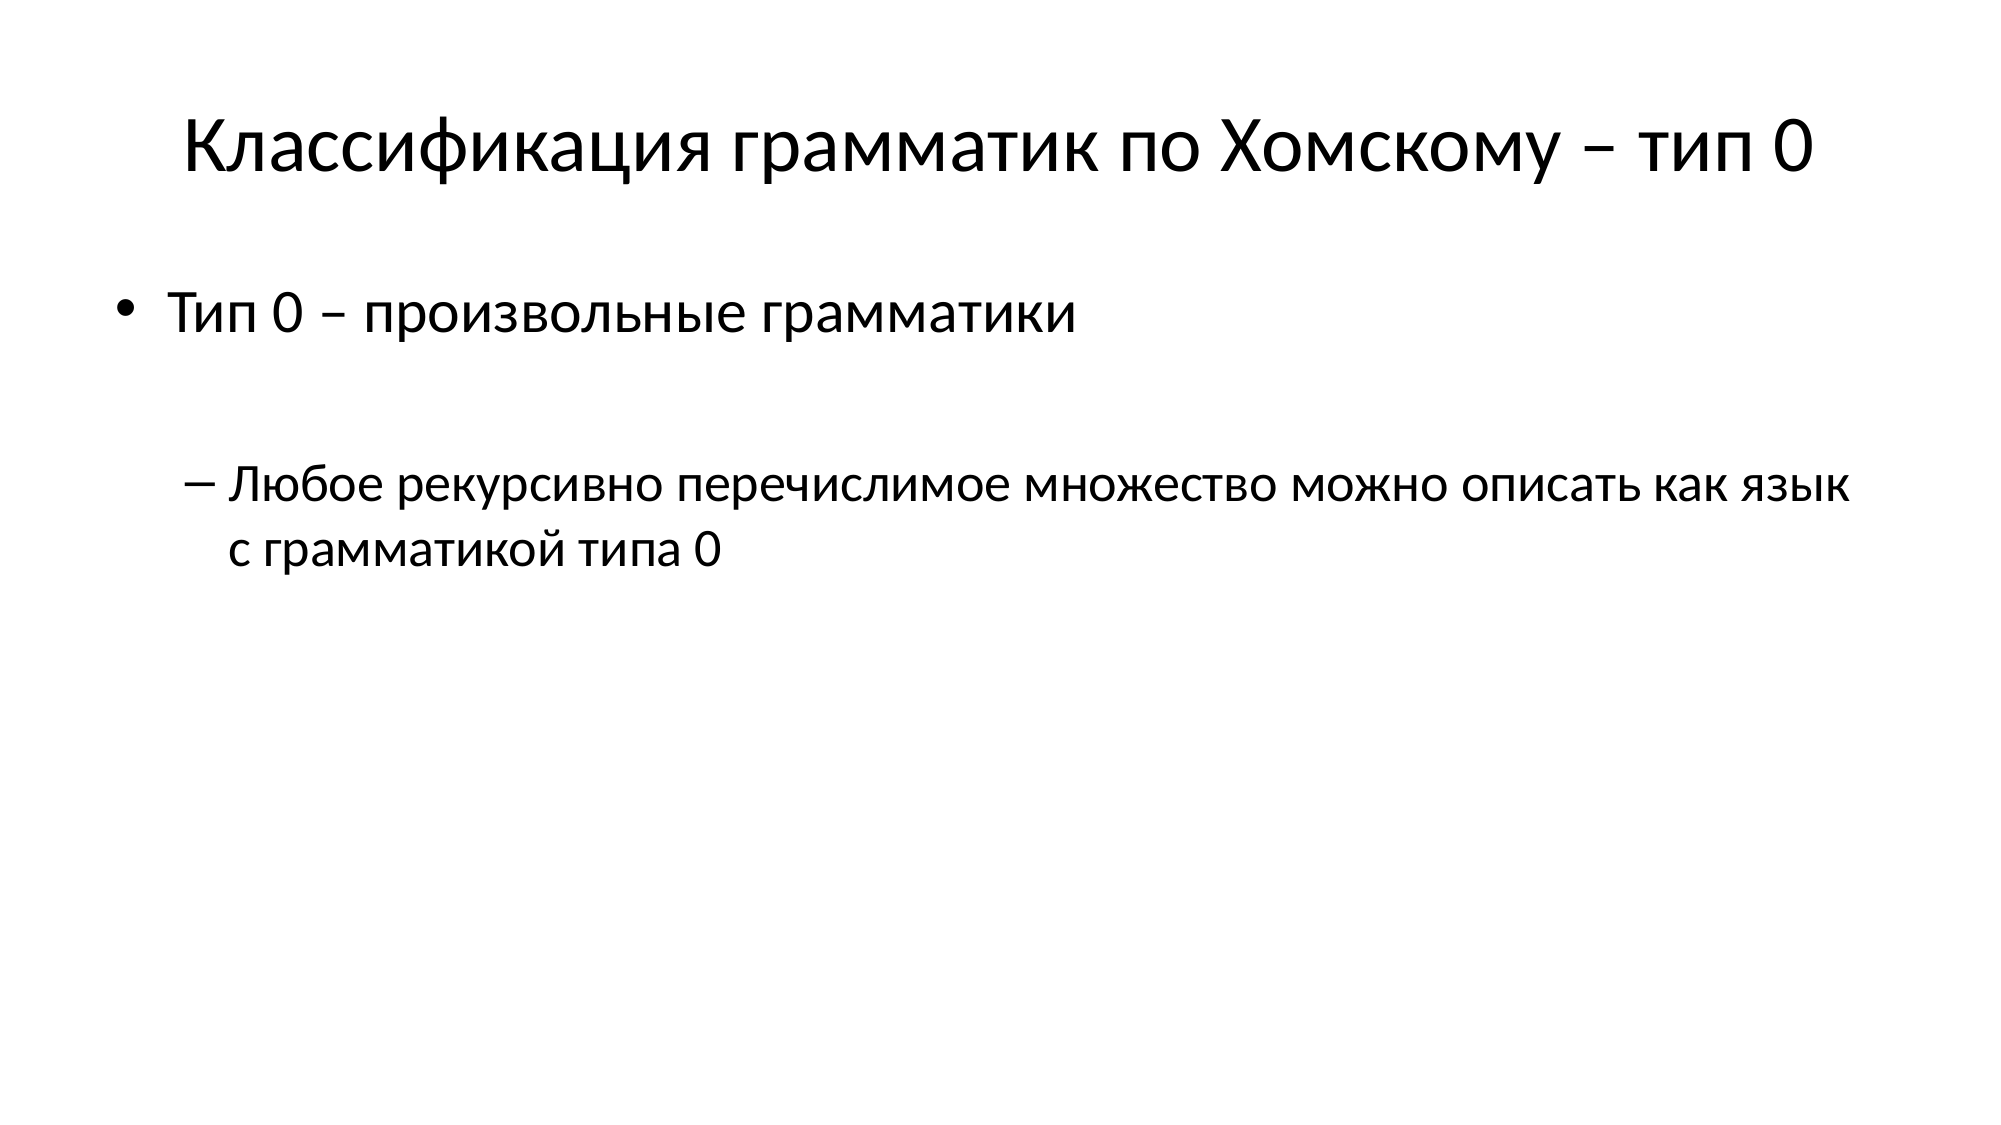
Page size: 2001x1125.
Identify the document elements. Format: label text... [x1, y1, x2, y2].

list Тип 0 – произвольные грамматики Любое рекурсивно перечислимое множество можно описать как язык с грамматикой типа 0 Нетривиальный результат – надо построить машину Тьюринга на основе грамматики Любой язык с грамматикой типа 0 является рекурсивно перечислимым множеством Почему? [99, 262, 1900, 1005]
title Классификация грамматик по Хомскому – тип 0 [99, 45, 1900, 233]
